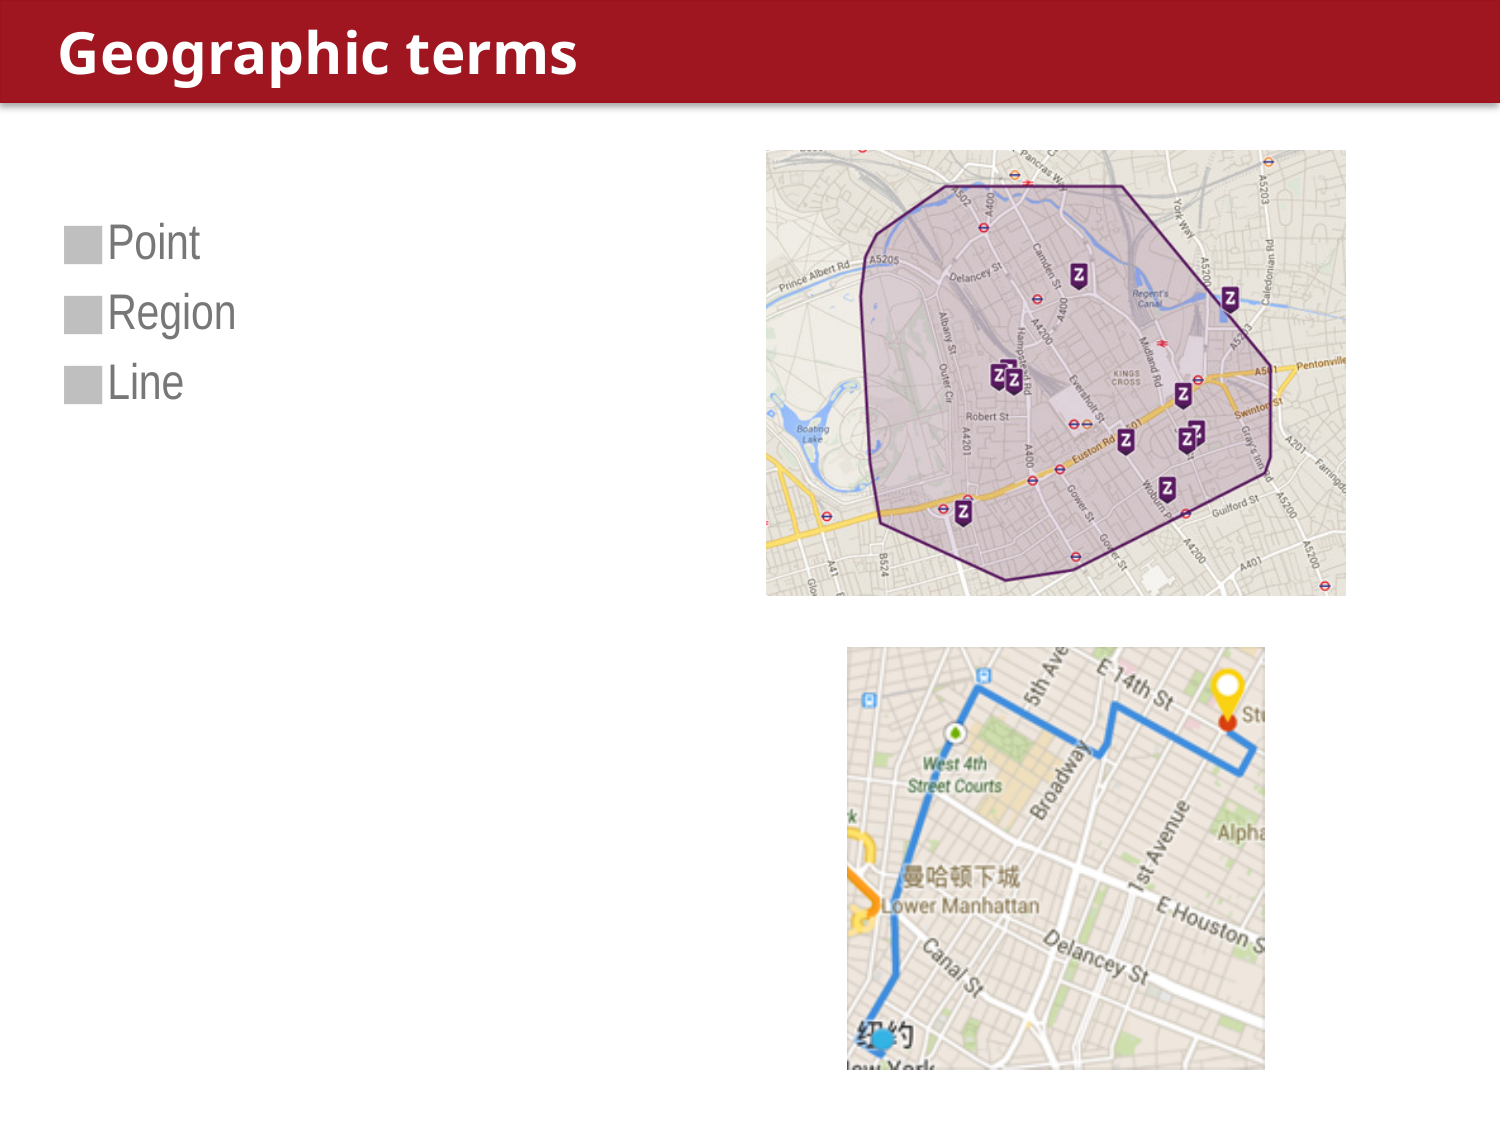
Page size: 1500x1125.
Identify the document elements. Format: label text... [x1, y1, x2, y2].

picture [847, 646, 1265, 1071]
title Geographic terms [43, 4, 1428, 100]
picture [766, 150, 1347, 596]
list Point Region Line [44, 201, 498, 1031]
